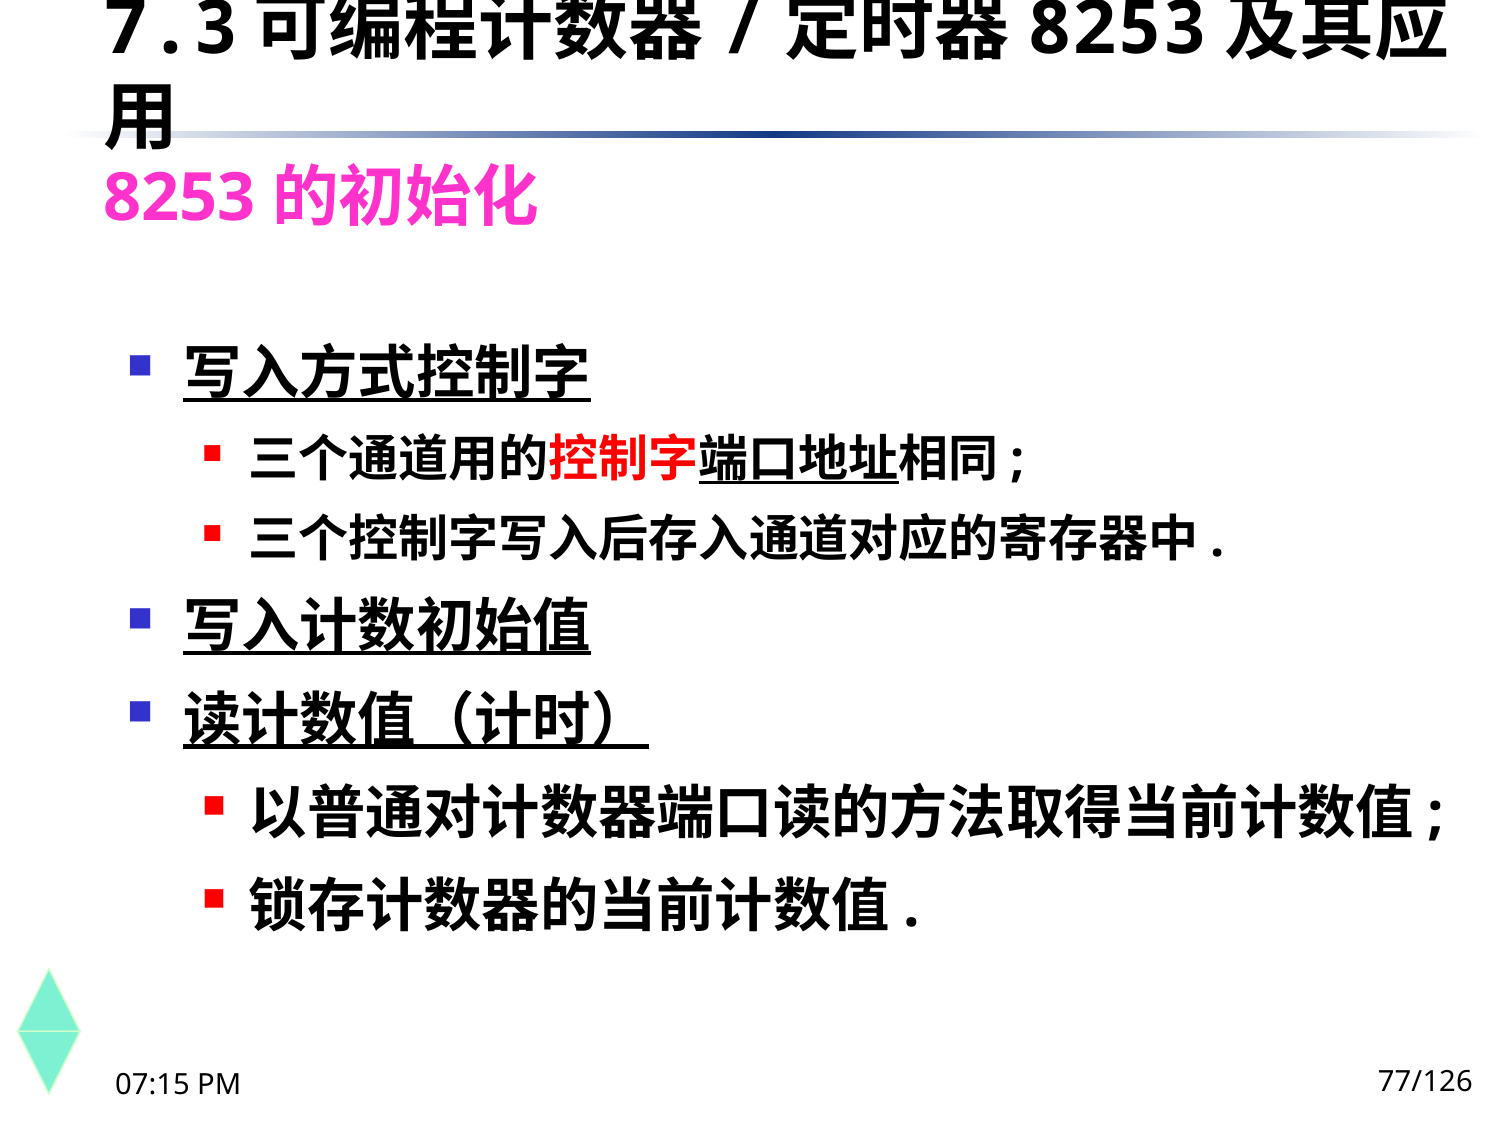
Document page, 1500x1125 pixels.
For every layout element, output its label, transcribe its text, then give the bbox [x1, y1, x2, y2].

text_box 7.3 可编程计数器/定时器8253及其应用 [88, 0, 1476, 159]
slide_number 77/126 [1174, 1034, 1488, 1111]
text_box 写入方式控制字 三个通道用的控制字端口地址相同; 三个控制字写入后存入通道对应的寄存器中. 写入计数初始值 读计数值（计时） 以普通对计数器端口读的方法取得当前计数值; 锁存计数器的当前计数值. [112, 327, 1471, 946]
slide_number 下午8时26分 [100, 1037, 414, 1113]
text_box 8253的初始化 [88, 159, 591, 241]
